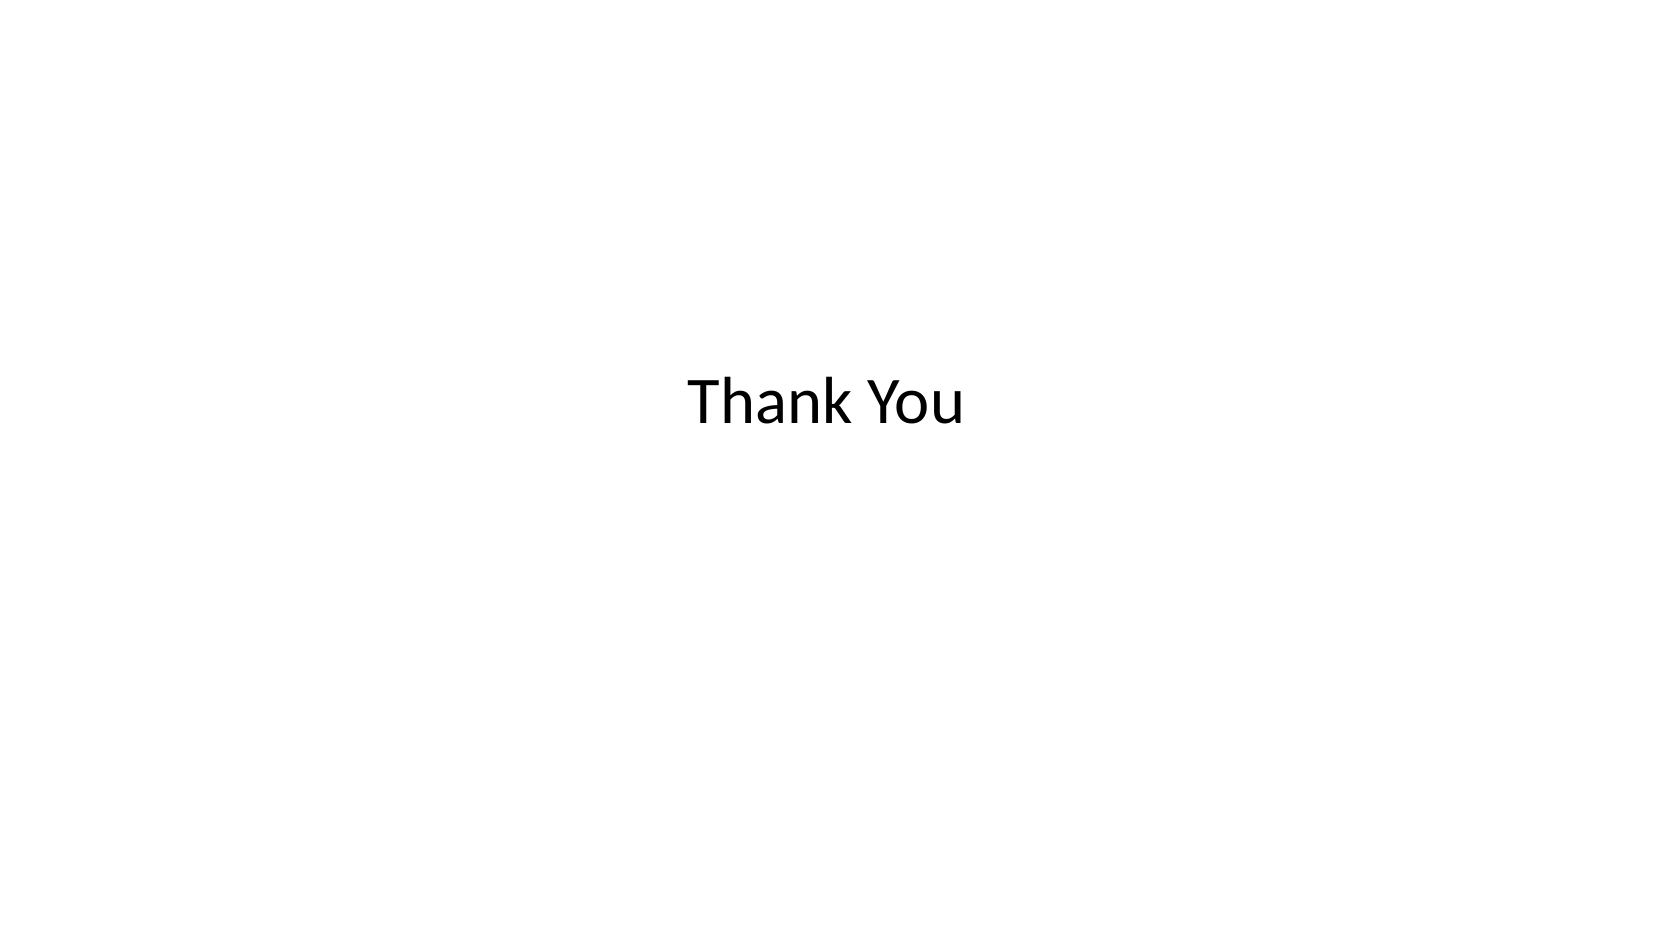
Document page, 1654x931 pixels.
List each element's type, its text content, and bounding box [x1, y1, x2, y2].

text_box Thank You [82, 37, 1571, 757]
